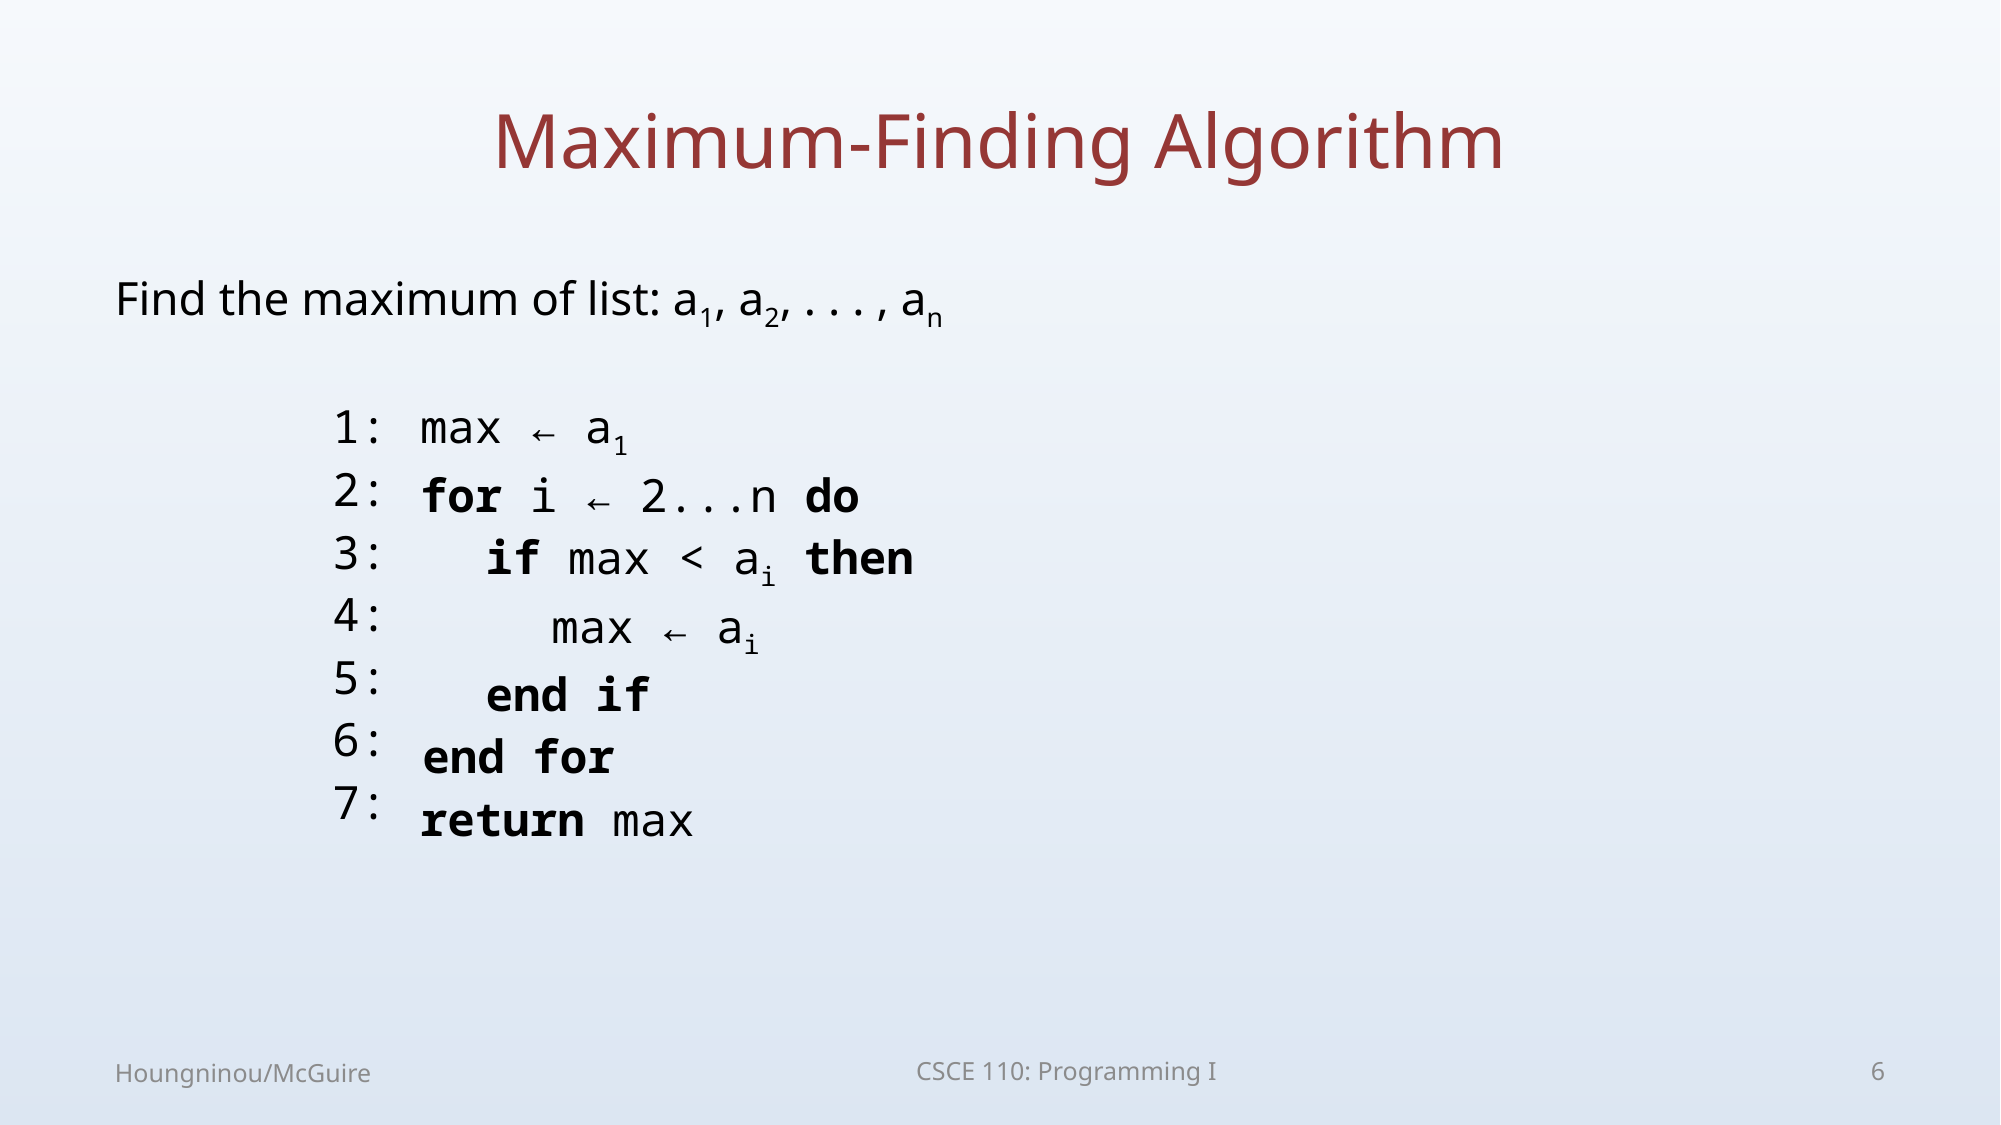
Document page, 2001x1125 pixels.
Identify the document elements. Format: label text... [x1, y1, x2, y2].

slide_number 6 [1450, 1042, 1900, 1103]
slide_number Houngninou/McGuire [99, 1042, 567, 1103]
footer CSCE 110: Programming I [683, 1042, 1450, 1103]
table_header 1: 2: 3: 4: 5: 6: 7: [325, 388, 412, 988]
list Find the maximum of list: a1, a2, . . . , an [99, 262, 1900, 1005]
title Maximum-Finding Algorithm [99, 45, 1900, 233]
table_header max ← a1 for i ← 2...n do if max < ai then max ← ai end if end for return max [412, 388, 1675, 988]
